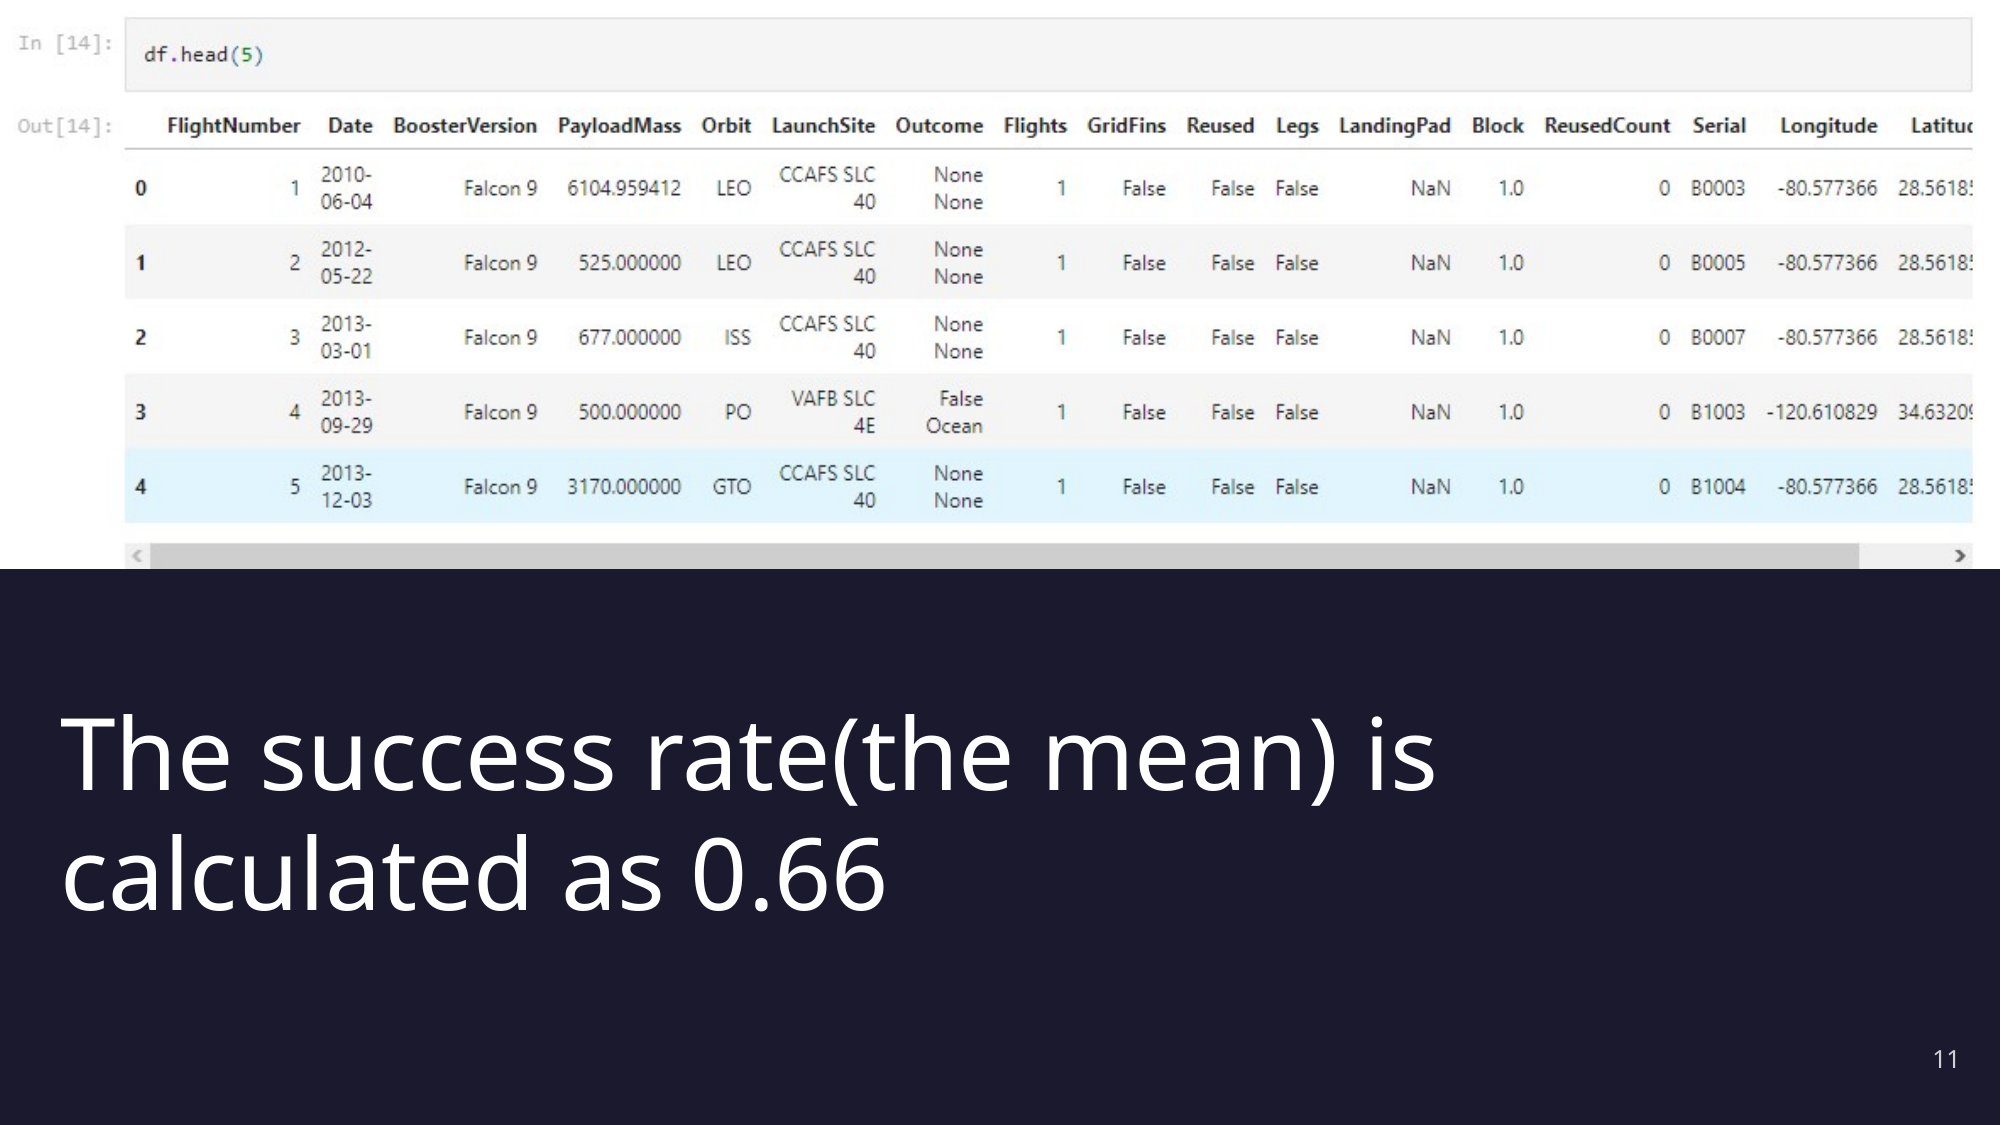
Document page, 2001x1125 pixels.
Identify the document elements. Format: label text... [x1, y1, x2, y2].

text_box [0, 569, 2000, 1125]
slide_number 11 [1683, 1045, 1961, 1076]
title The success rate(the mean) is calculated as 0.66 [60, 690, 1940, 1003]
picture [0, 0, 2000, 569]
